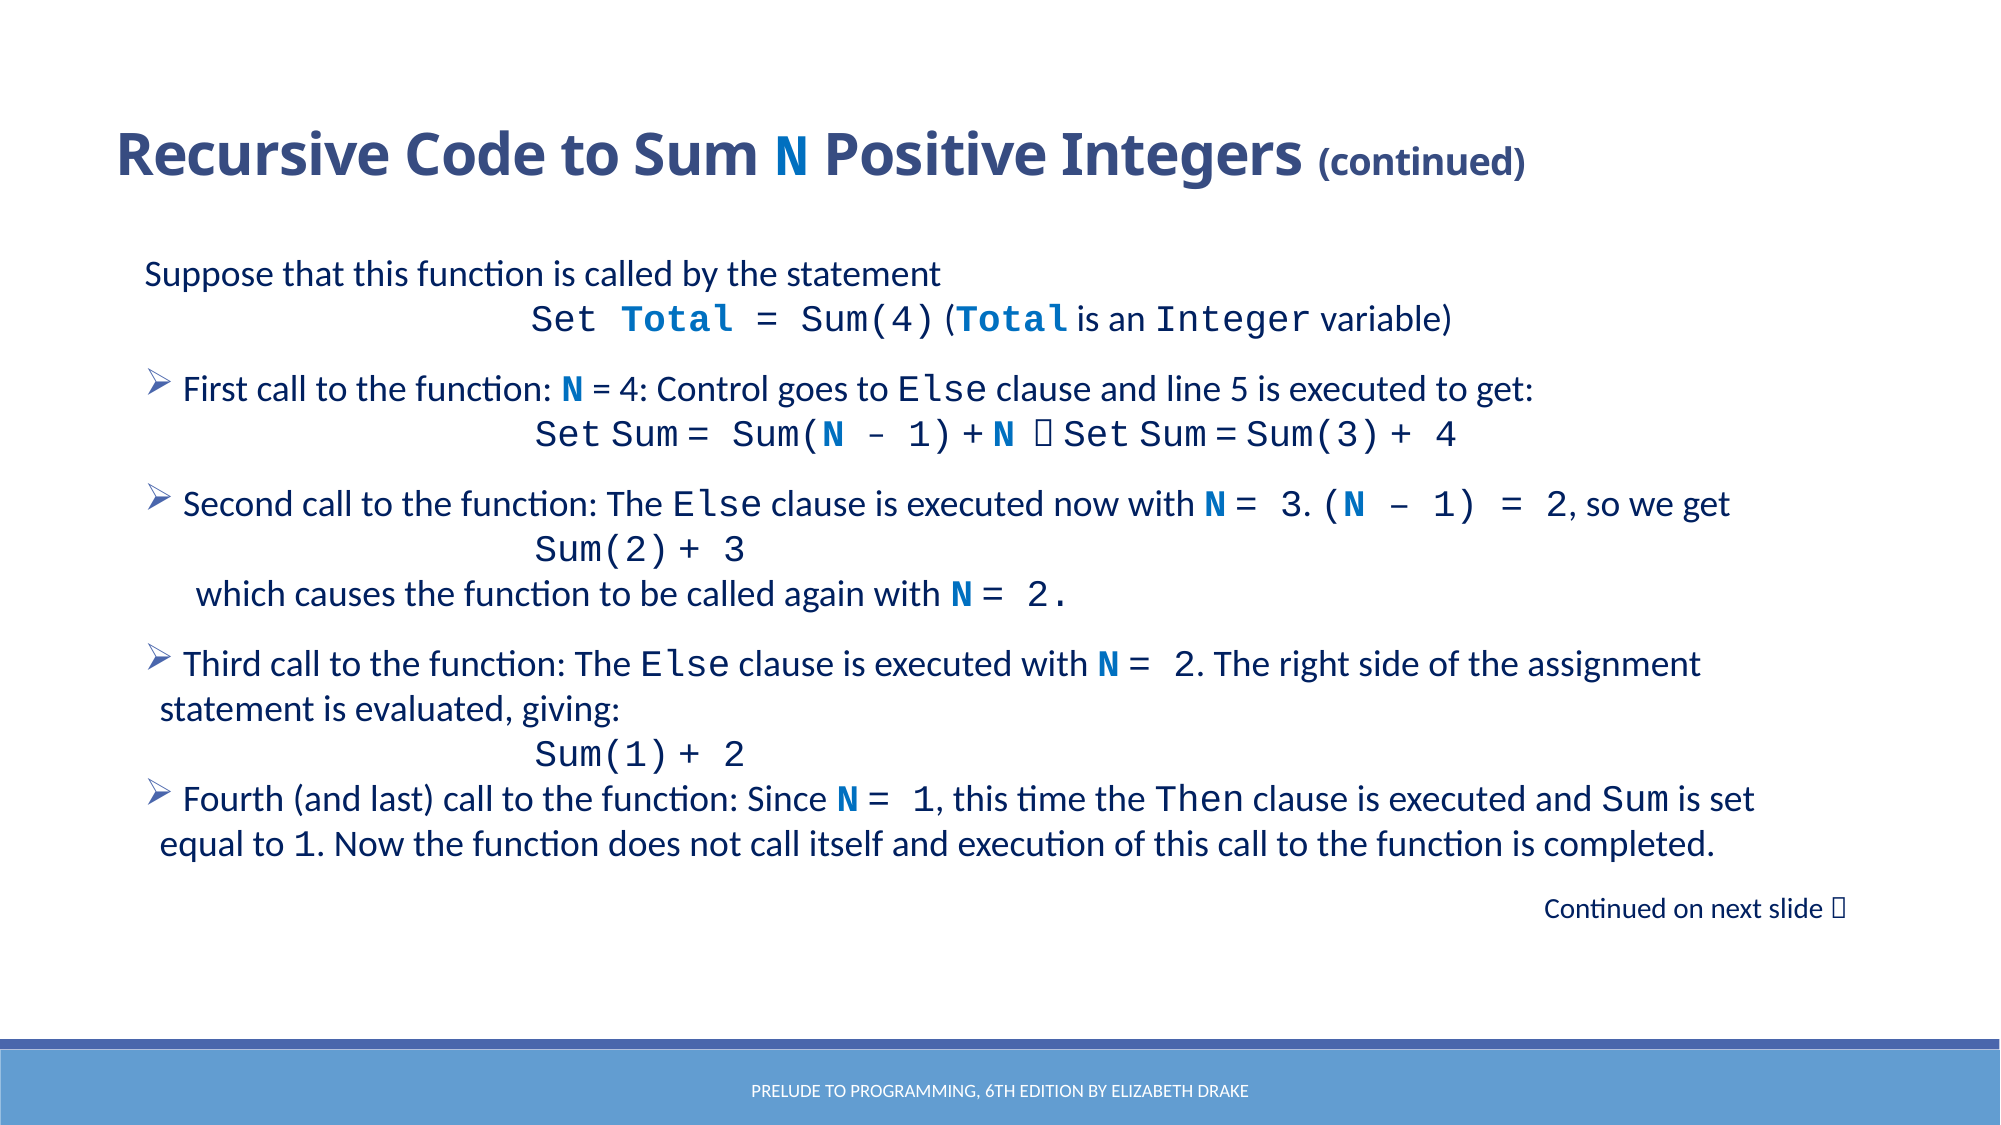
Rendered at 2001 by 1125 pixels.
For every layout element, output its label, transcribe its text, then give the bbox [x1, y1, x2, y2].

footer Prelude to Programming, 6th edition by Elizabeth Drake [604, 1059, 1396, 1120]
list Suppose that this function is called by the statement Set Total = Sum(4) (Total is an Integer variable) First call to the function: N = 4: Control goes to Else clause and line 5 is executed to get: Set Sum = Sum(N – 1) + N  Set Sum = Sum(3) + 4 Second call to the function: The Else clause is executed now with N = 3. (N – 1) = 2, so we get Sum(2) + 3 which causes the function to be called again with N = 2. Third call to the function: The Else clause is executed with N = 2. The right side of the assignment statement is evaluated, giving: Sum(1) + 2 Fourth (and last) call to the function: Since N = 1, this time the Then clause is executed and Sum is set equal to 1. Now the function does not call itself and execution of this call to the function is completed. Continued on next slide  [144, 241, 1848, 973]
title Recursive Code to Sum N Positive Integers (continued) [100, 53, 1546, 196]
